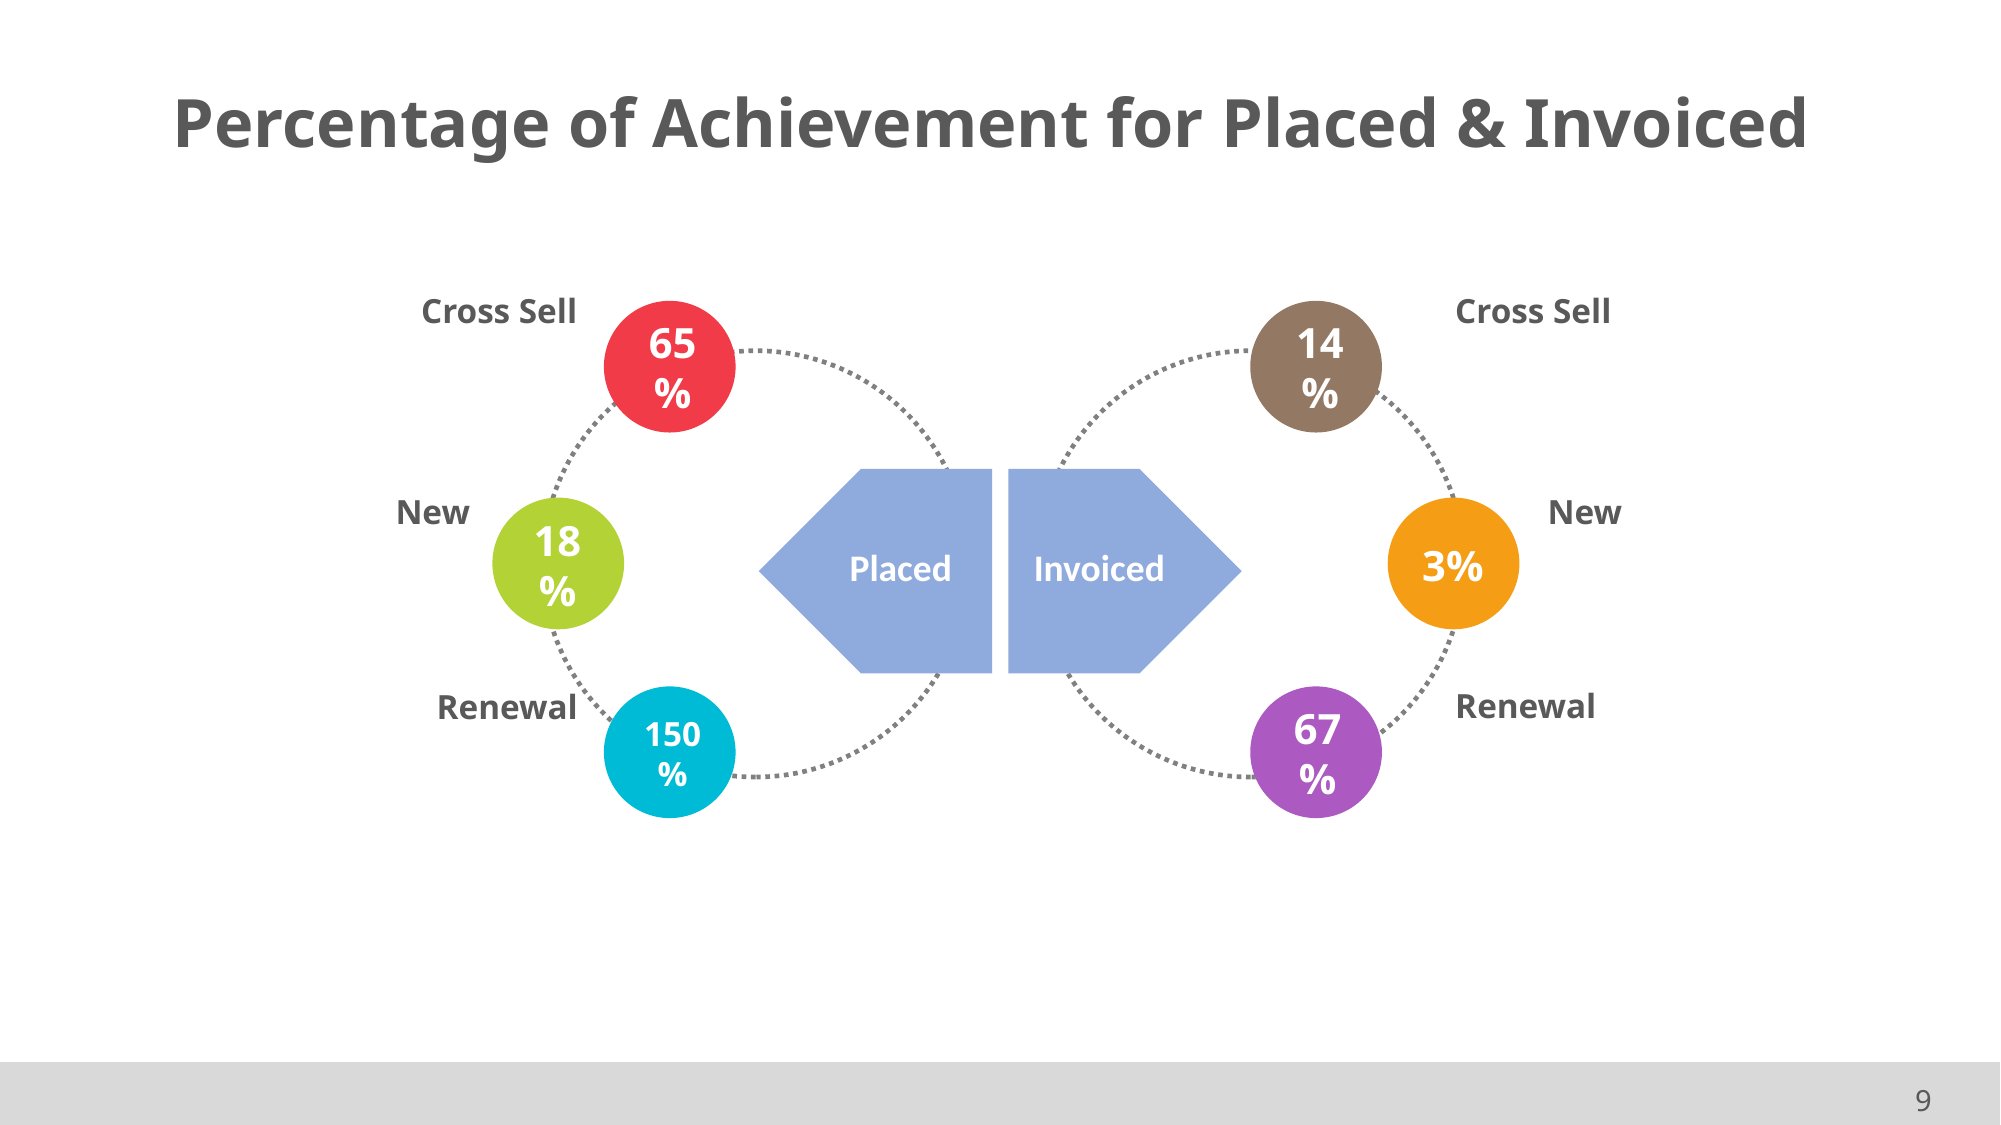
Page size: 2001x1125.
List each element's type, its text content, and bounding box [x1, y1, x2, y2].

text_box Cross Sell [1440, 288, 1771, 332]
text_box [0, 1061, 2000, 1125]
text_box Percentage of Achievement for Placed & Invoiced [157, 73, 1843, 169]
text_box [1250, 686, 1382, 819]
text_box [603, 300, 736, 433]
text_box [542, 350, 993, 778]
text_box Renewal [262, 684, 542, 728]
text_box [603, 686, 736, 819]
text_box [1387, 497, 1520, 630]
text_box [1250, 300, 1382, 433]
text_box New [154, 489, 486, 533]
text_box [1008, 350, 1464, 778]
text_box New [1532, 489, 1864, 533]
text_box 9 [1877, 1075, 1970, 1125]
text_box Renewal [1464, 683, 1771, 727]
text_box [492, 497, 625, 630]
text_box Cross Sell [262, 288, 593, 332]
